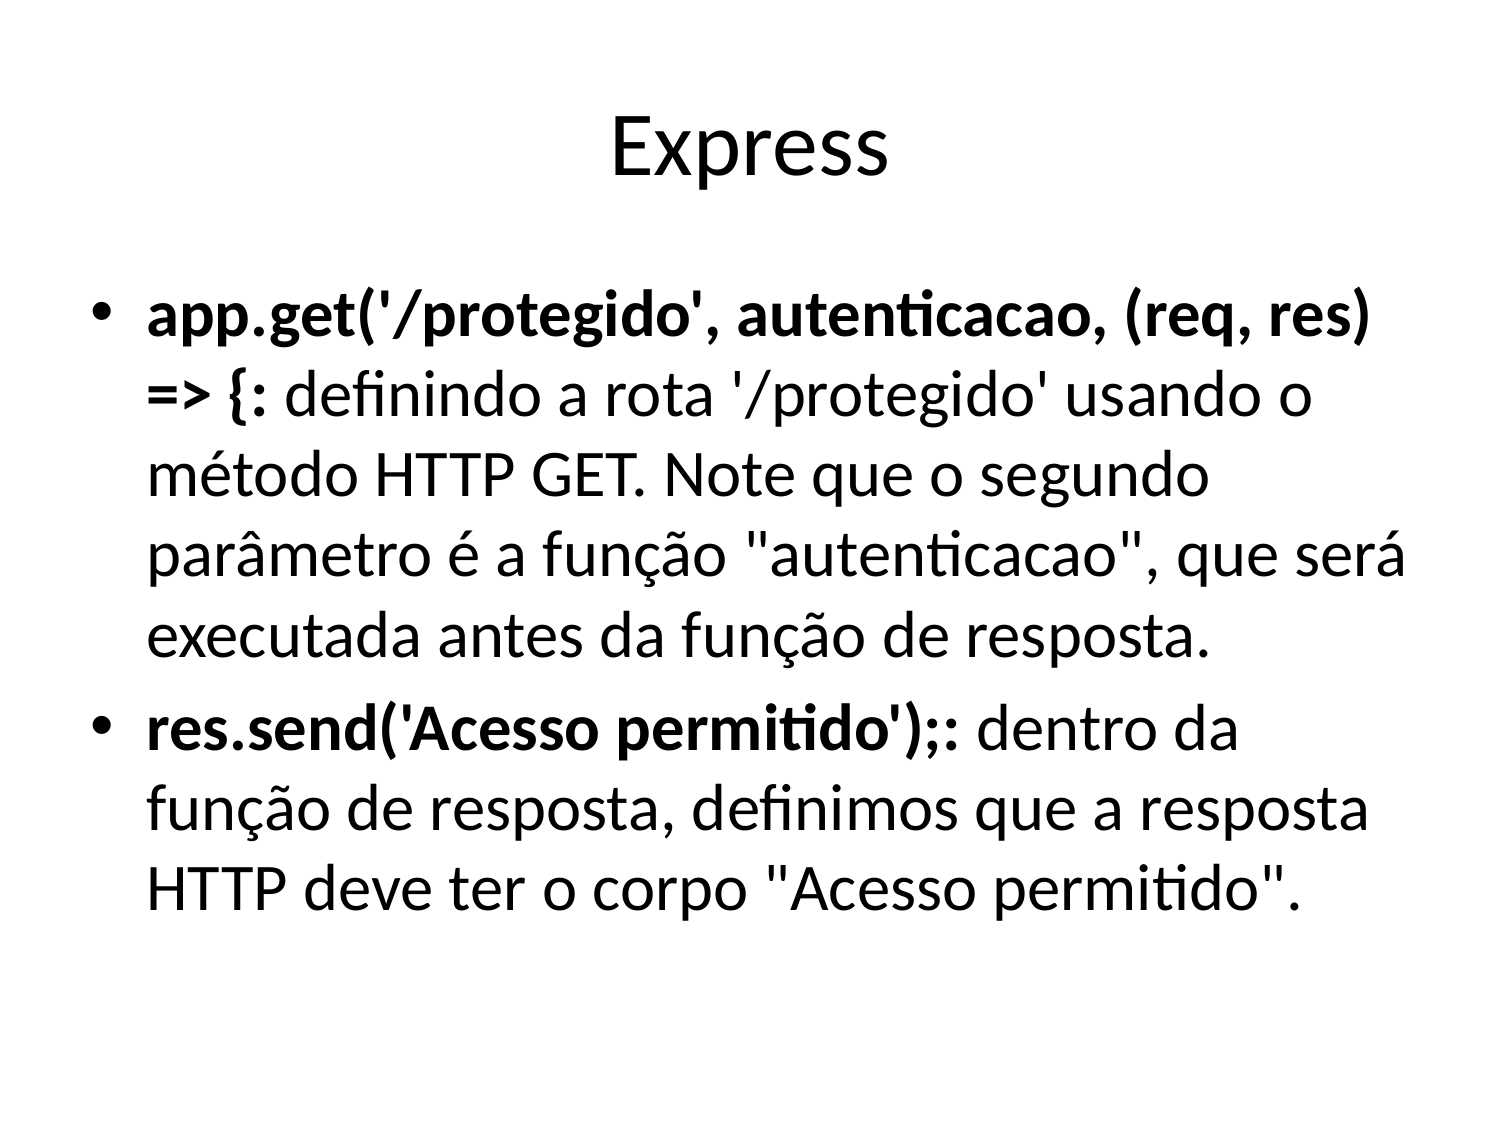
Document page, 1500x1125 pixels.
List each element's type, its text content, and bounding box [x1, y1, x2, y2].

list app.get('/protegido', autenticacao, (req, res) => {: definindo a rota '/protegido' usando o método HTTP GET. Note que o segundo parâmetro é a função "autenticacao", que será executada antes da função de resposta. res.send('Acesso permitido');: dentro da função de resposta, definimos que a resposta HTTP deve ter o corpo "Acesso permitido". [75, 262, 1425, 1005]
title Express [75, 45, 1425, 233]
